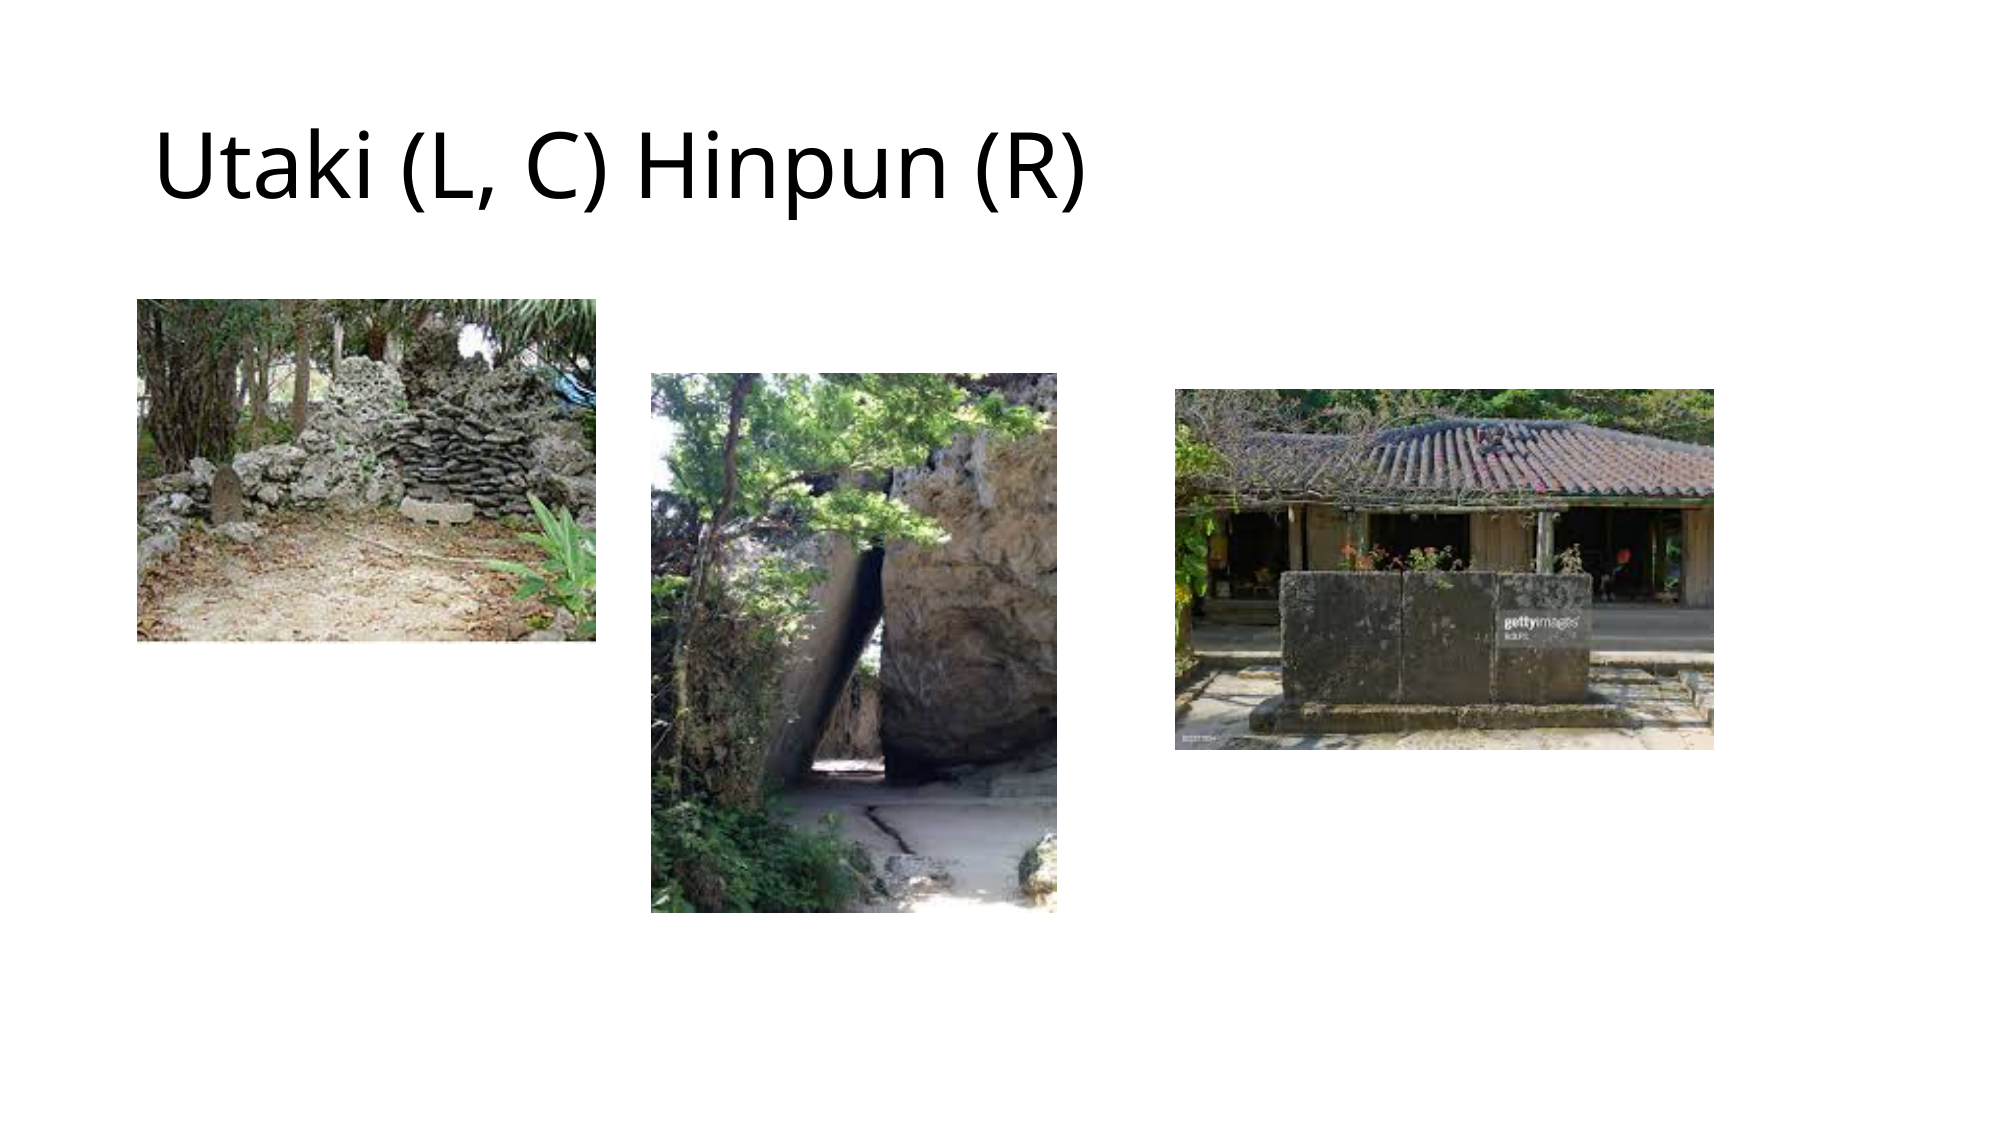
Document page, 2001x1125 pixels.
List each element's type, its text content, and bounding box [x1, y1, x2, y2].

picture [1175, 389, 1714, 750]
title Utaki (L, C) Hinpun (R) [137, 59, 1863, 278]
picture [651, 373, 1057, 914]
picture [137, 299, 596, 644]
